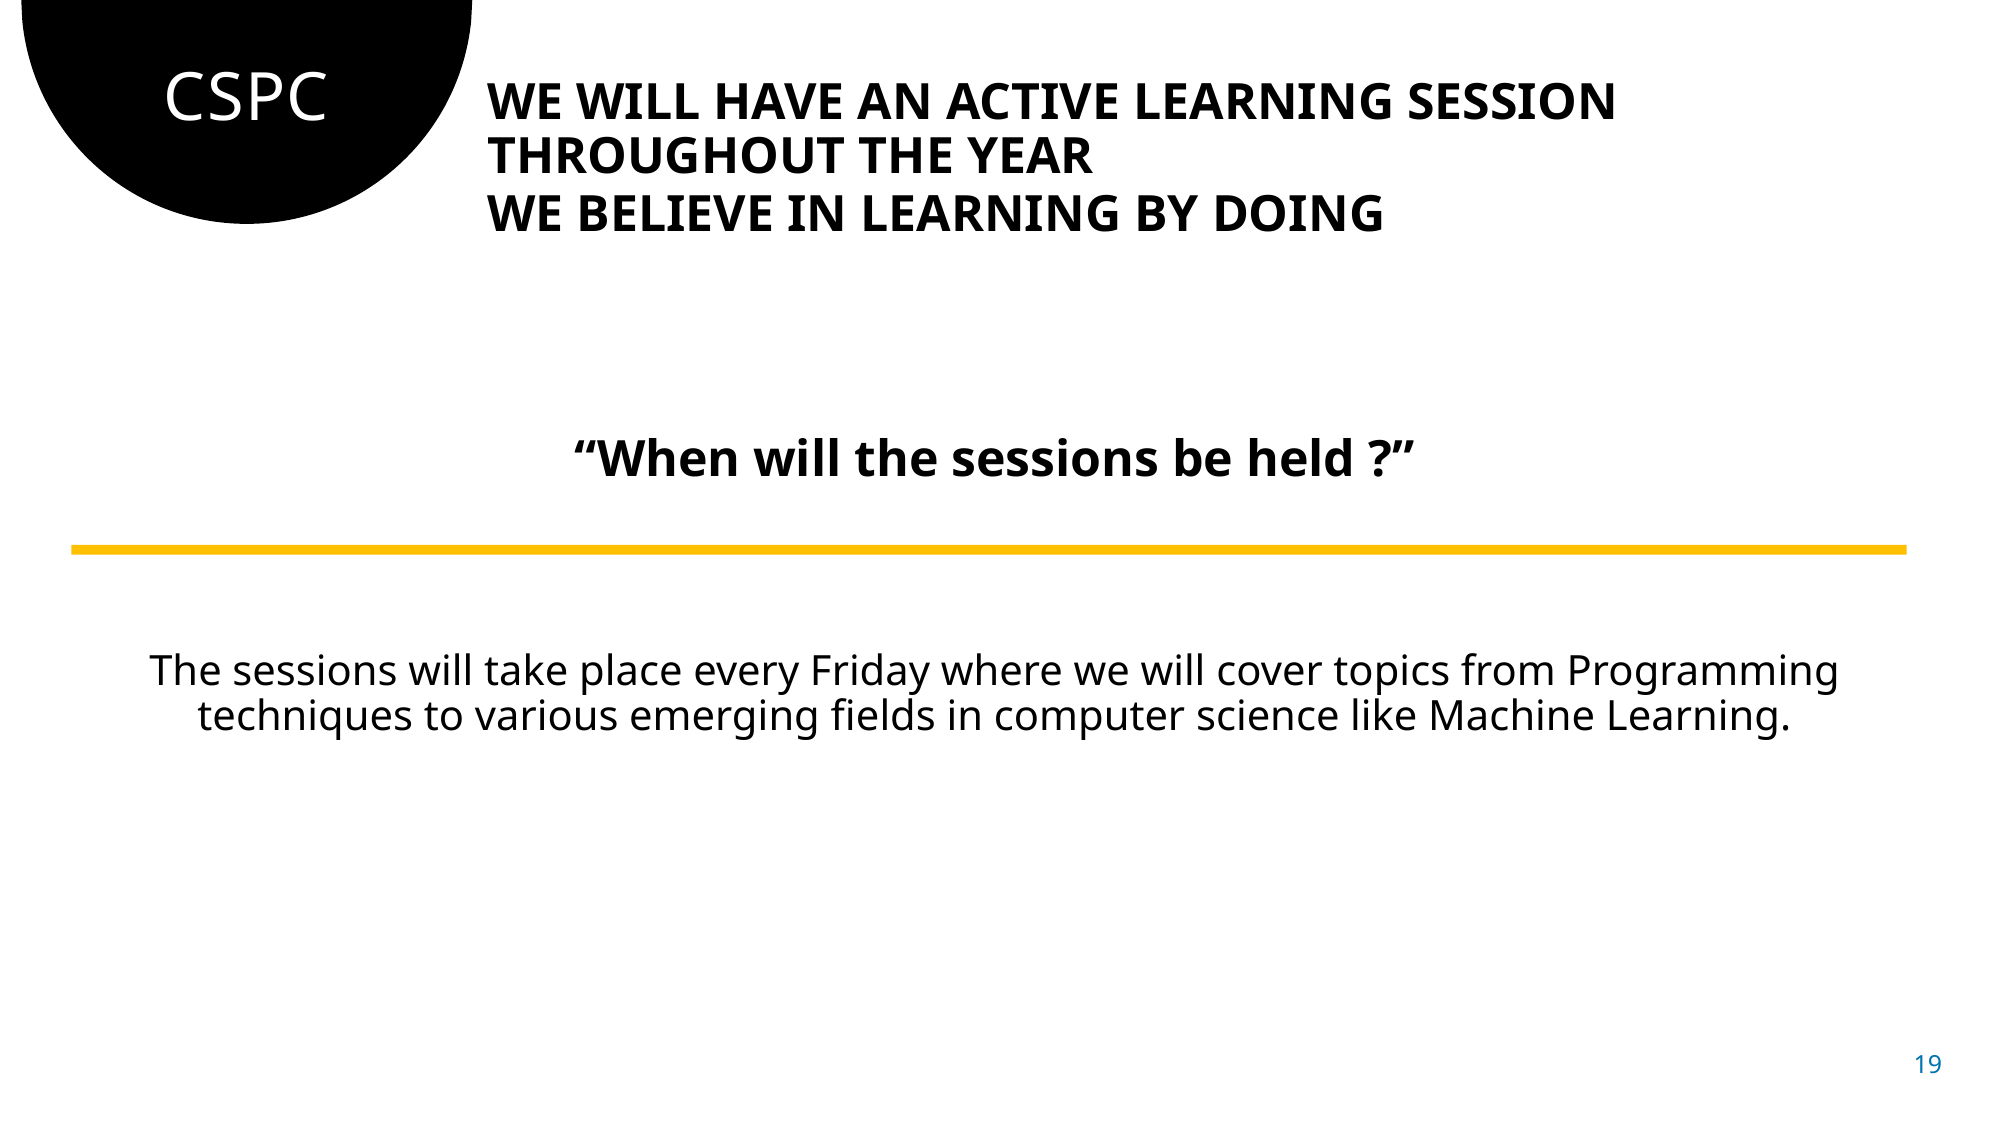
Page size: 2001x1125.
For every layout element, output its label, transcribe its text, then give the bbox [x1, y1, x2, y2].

list WE WILL HAVE AN ACTIVE LEARNING SESSION THROUGHOUT THE YEAR [472, 68, 1963, 181]
text_box [70, 544, 1908, 556]
title CSPC [51, 55, 442, 144]
text_box WE BELIEVE IN LEARNING BY DOING [472, 181, 1963, 251]
slide_number 19 [1875, 1036, 1958, 1096]
list “When will the sessions be held ?” The sessions will take place every Friday where we will cover topics from Programming techniques to various emerging fields in computer science like Machine Learning. [50, 426, 1940, 750]
